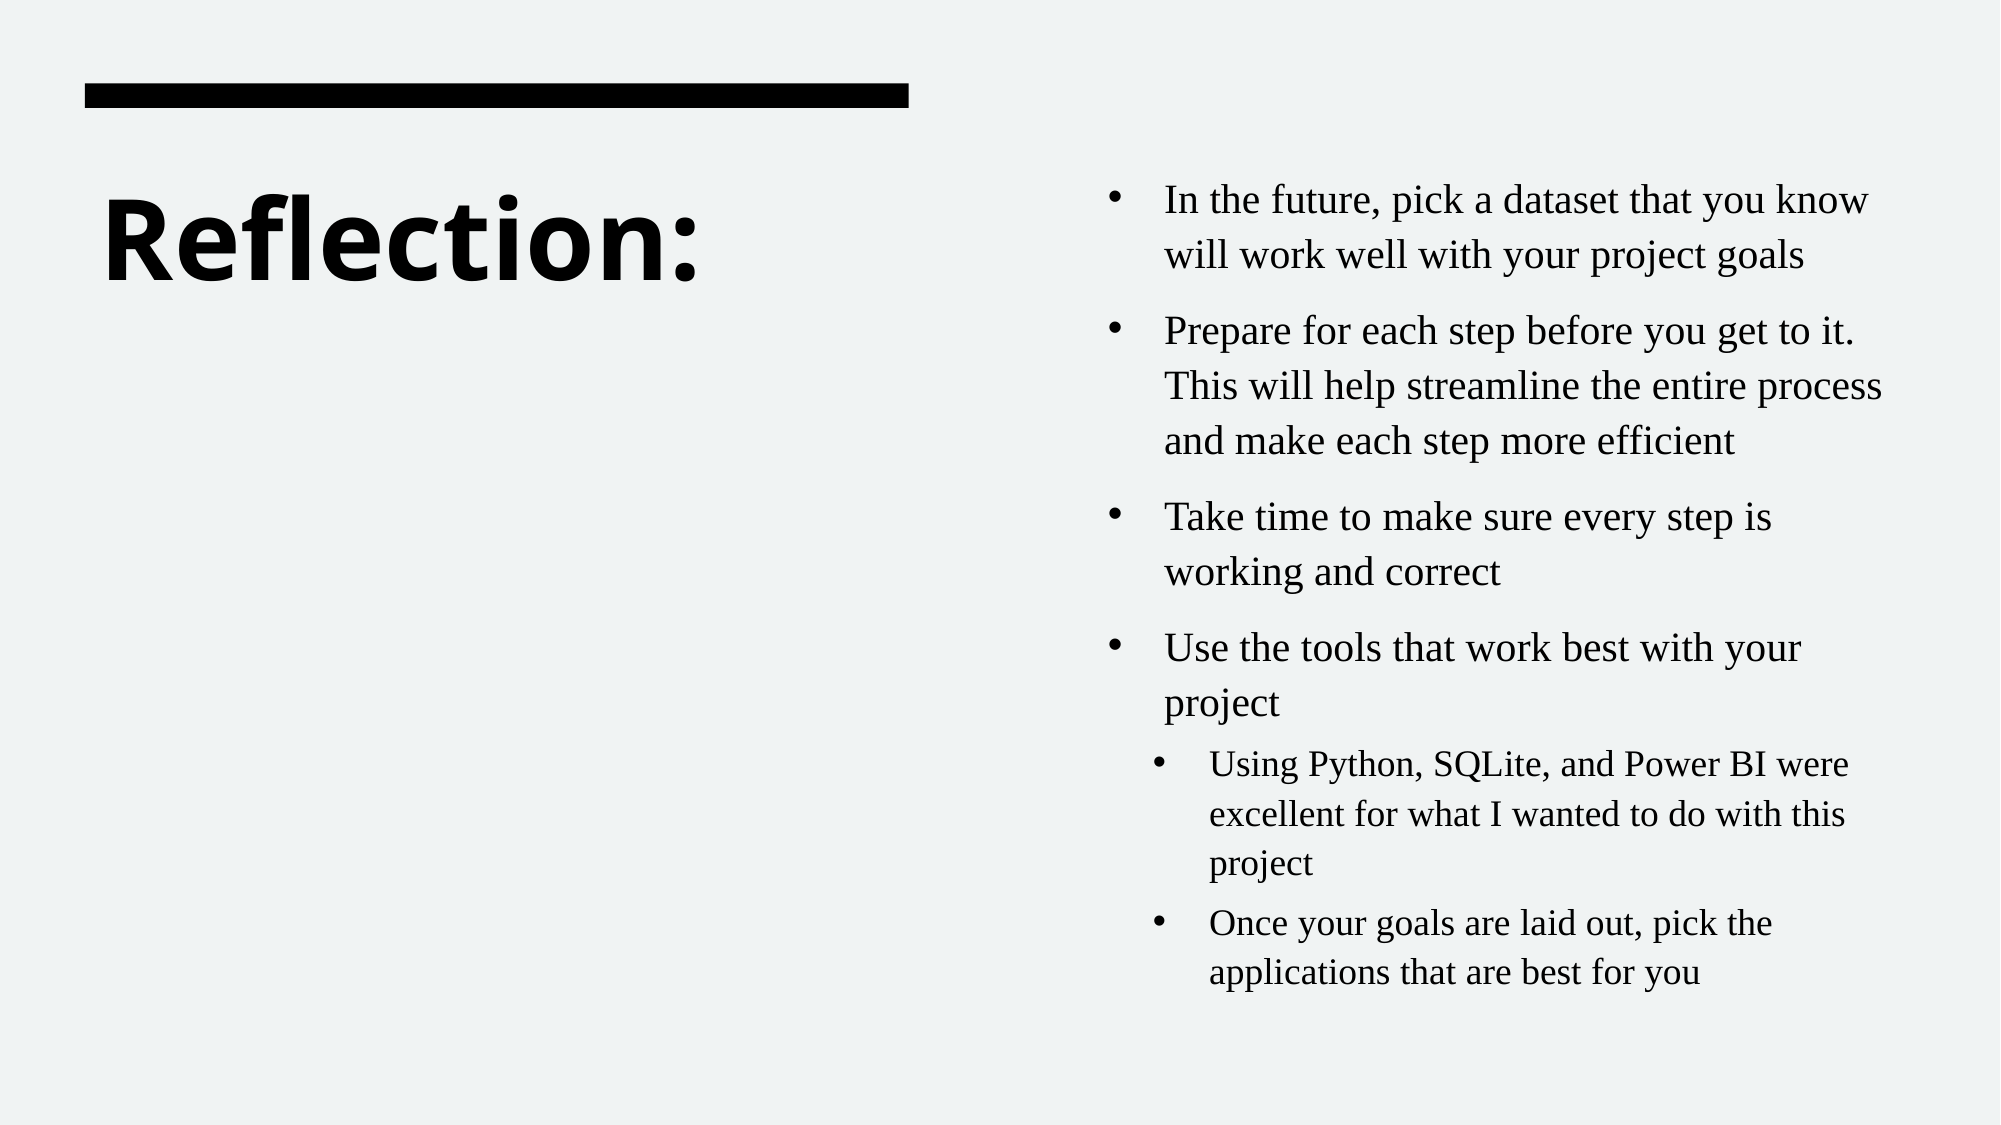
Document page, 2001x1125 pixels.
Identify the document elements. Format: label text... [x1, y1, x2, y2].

list In the future, pick a dataset that you know will work well with your project goals Prepare for each step before you get to it. This will help streamline the entire process and make each step more efficient Take time to make sure every step is working and correct Use the tools that work best with your project Using Python, SQLite, and Power BI were excellent for what I wanted to do with this project Once your goals are laid out, pick the applications that are best for you [1092, 158, 1917, 1039]
title Reflection: [84, 160, 909, 960]
